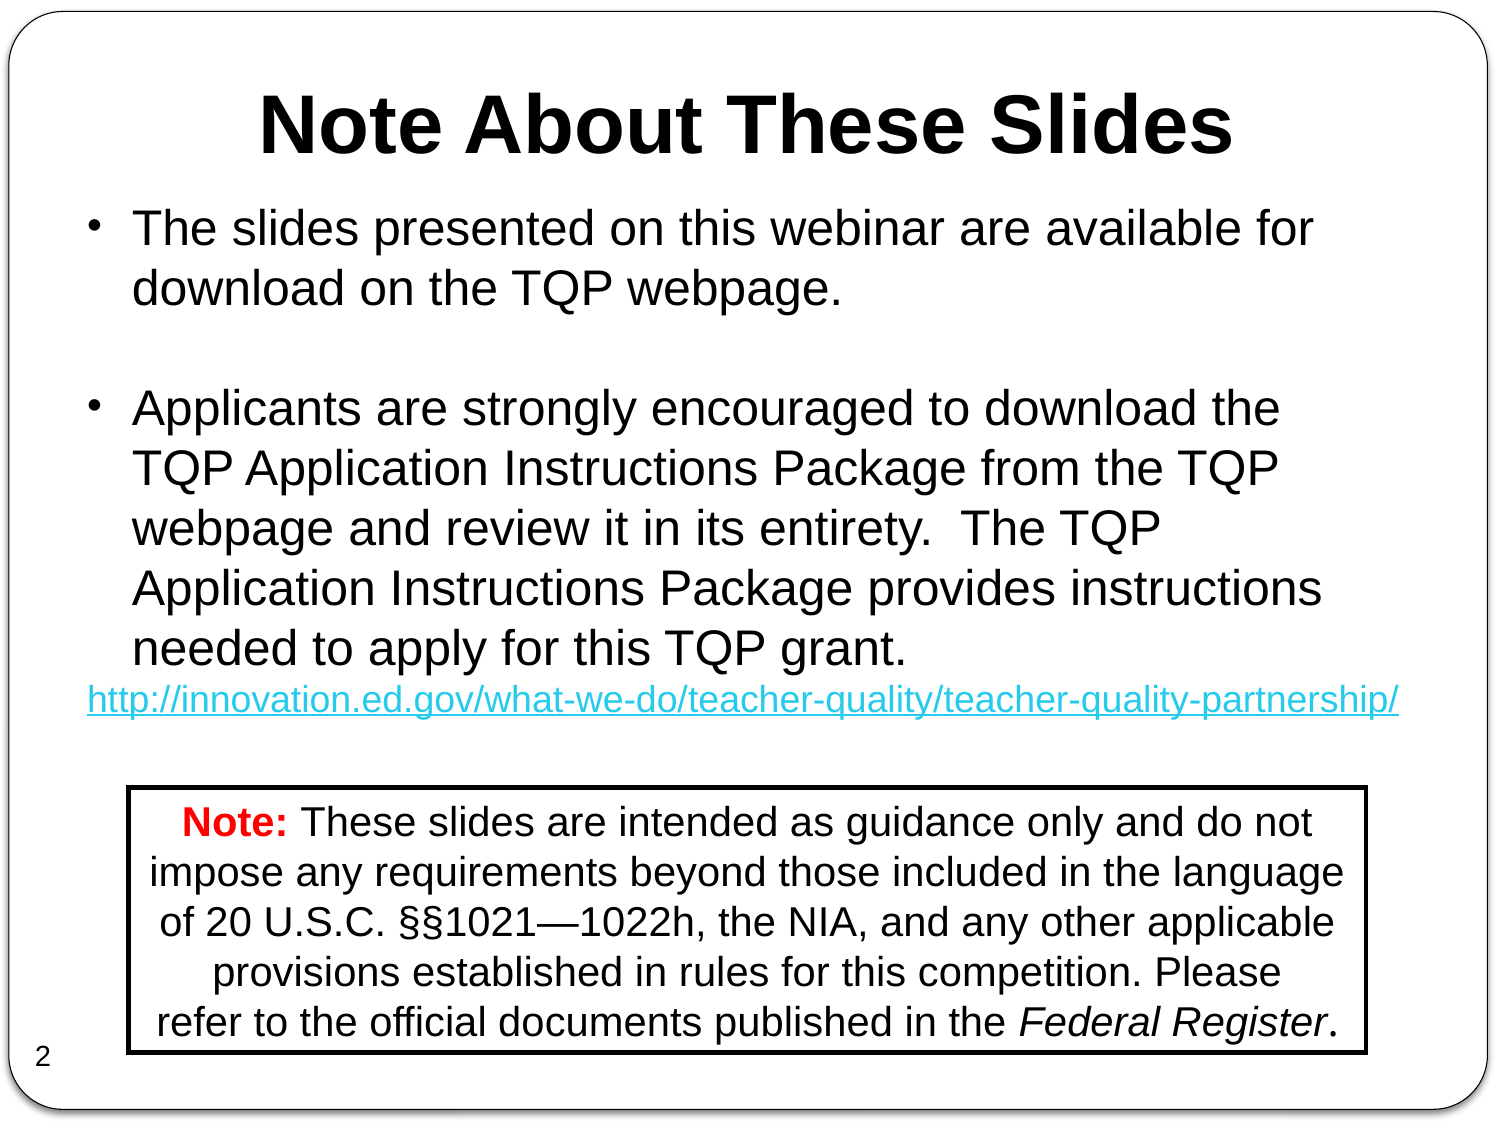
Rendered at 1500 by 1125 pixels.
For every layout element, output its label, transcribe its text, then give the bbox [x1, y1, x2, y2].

text_box Note About These Slides [72, 0, 1423, 187]
text_box Note: These slides are intended as guidance only and do not impose any requirements beyond those included in the language of 20 U.S.C. §§1021—1022h, the NIA, and any other applicable provisions established in rules for this competition. Please refer to the official documents published in the Federal Register. [128, 787, 1367, 1053]
text_box The slides presented on this webinar are available for download on the TQP webpage. Applicants are strongly encouraged to download the TQP TQP Application Instructions Package from the TQP webpage and review it in its entirety. The TQP Application Instructions Package provides instructions needed to apply for this TQP grant. http://innovation.ed.gov/what-we-do/teacher-quality/teacher-quality-partnership/ [72, 187, 1423, 838]
slide_number 2 [23, 1018, 99, 1094]
